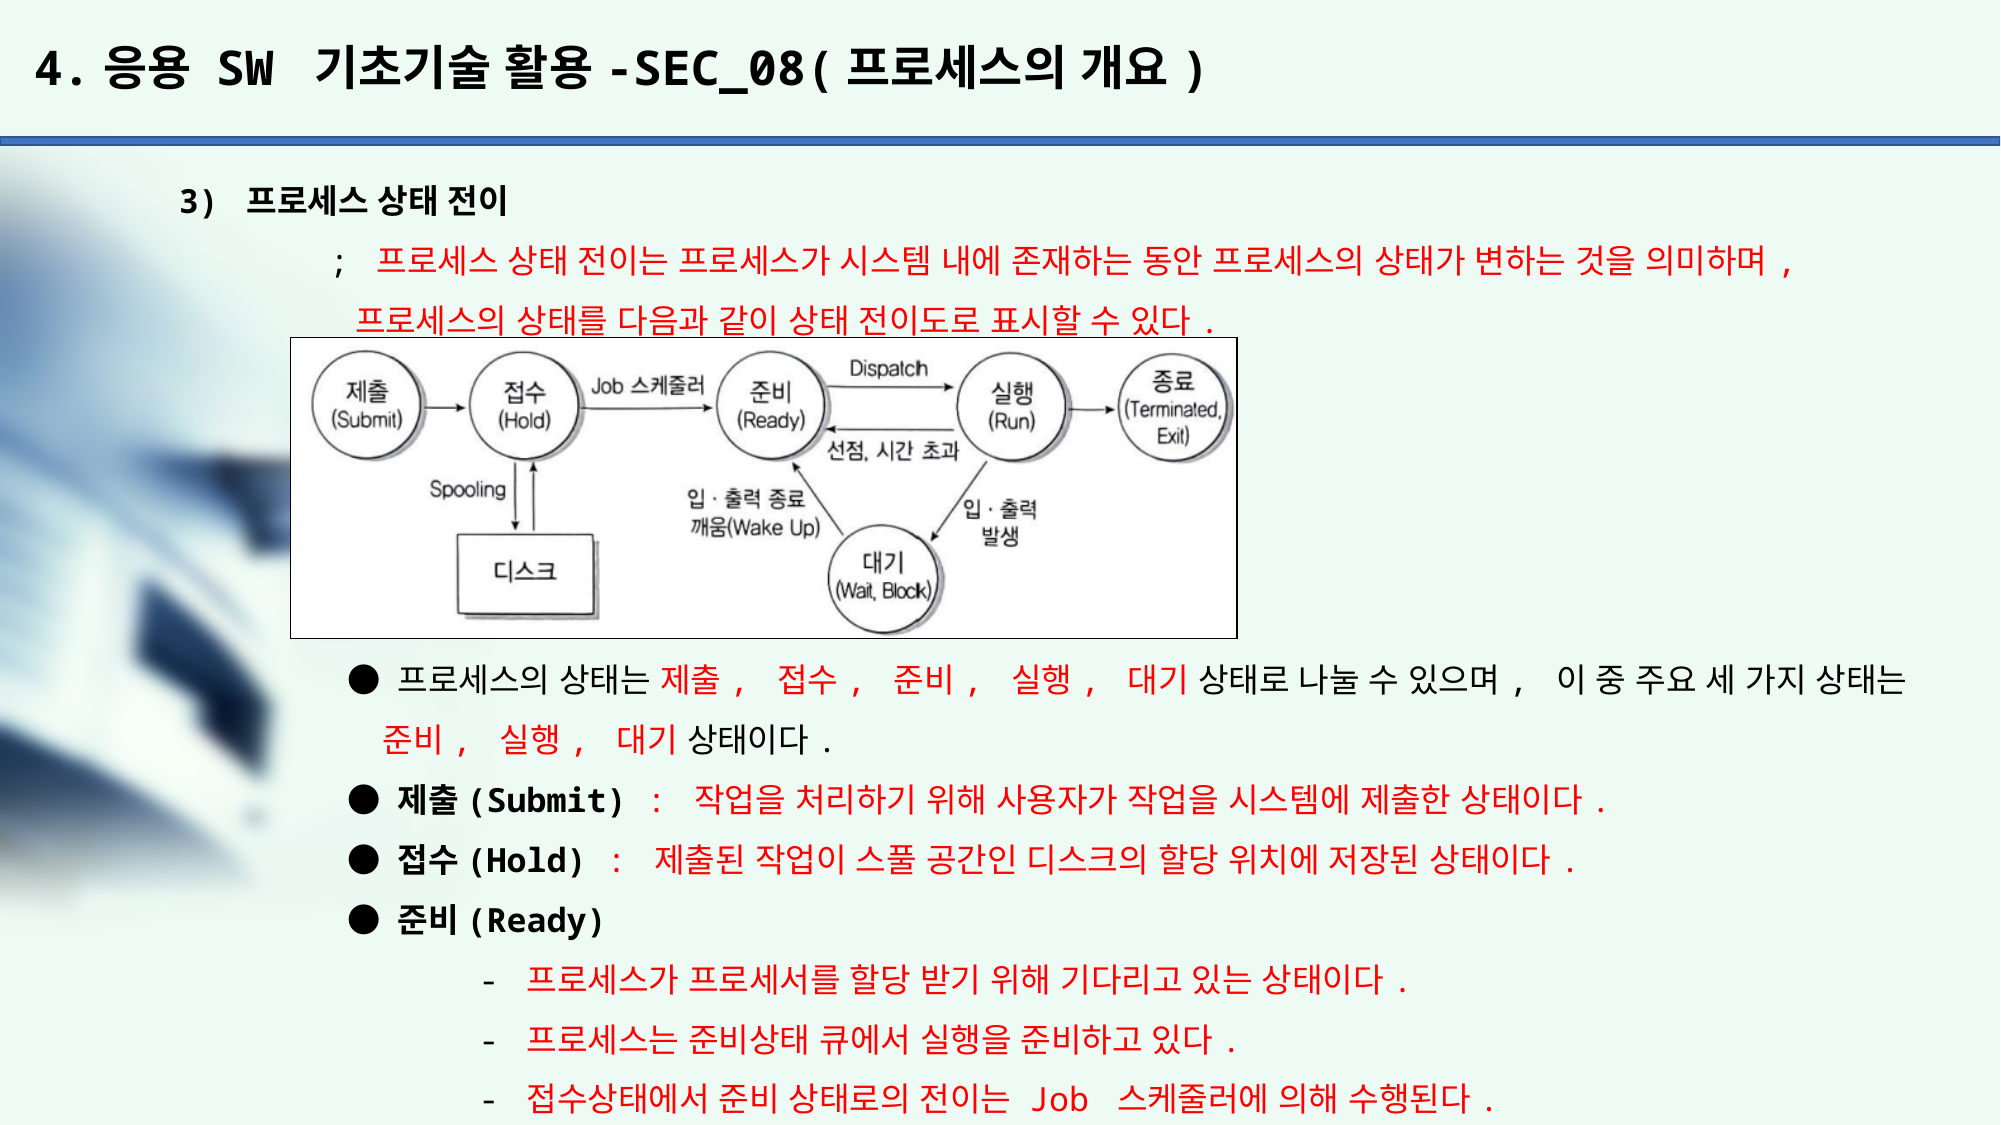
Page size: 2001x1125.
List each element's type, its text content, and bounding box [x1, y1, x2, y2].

picture [0, 146, 2000, 1125]
text_box 3) 프로세스 상태 전이 ; 프로세스 상태 전이는 프로세스가 시스템 내에 존재하는 동안 프로세스의 상태가 변하는 것을 의미하며, 프로세스의 상태를 다음과 같이 상태 전이도로 표시할 수 있다. ● 프로세스의 상태는 제출, 접수, 준비, 실행, 대기 상태로 나눌 수 있으며, 이 중 주요 세 가지 상태는 준비, 실행, 대기 상태이다. ● 제출(Submit) : 작업을 처리하기 위해 사용자가 작업을 시스템에 제출한 상태이다. ● 접수(Hold) : 제출된 작업이 스풀 공간인 디스크의 할당 위치에 저장된 상태이다. ● 준비(Ready) - 프로세스가 프로세서를 할당 받기 위해 기다리고 있는 상태이다. - 프로세스는 준비상태 큐에서 실행을 준비하고 있다. - 접수상태에서 준비 상태로의 전이는 Job 스케줄러에 의해 수행된다. [163, 153, 1969, 1125]
picture [0, 0, 2000, 136]
title 4.응용 SW 기초기술 활용-SEC_08(프로세스의 개요) [19, 14, 1922, 126]
picture [291, 337, 1237, 638]
